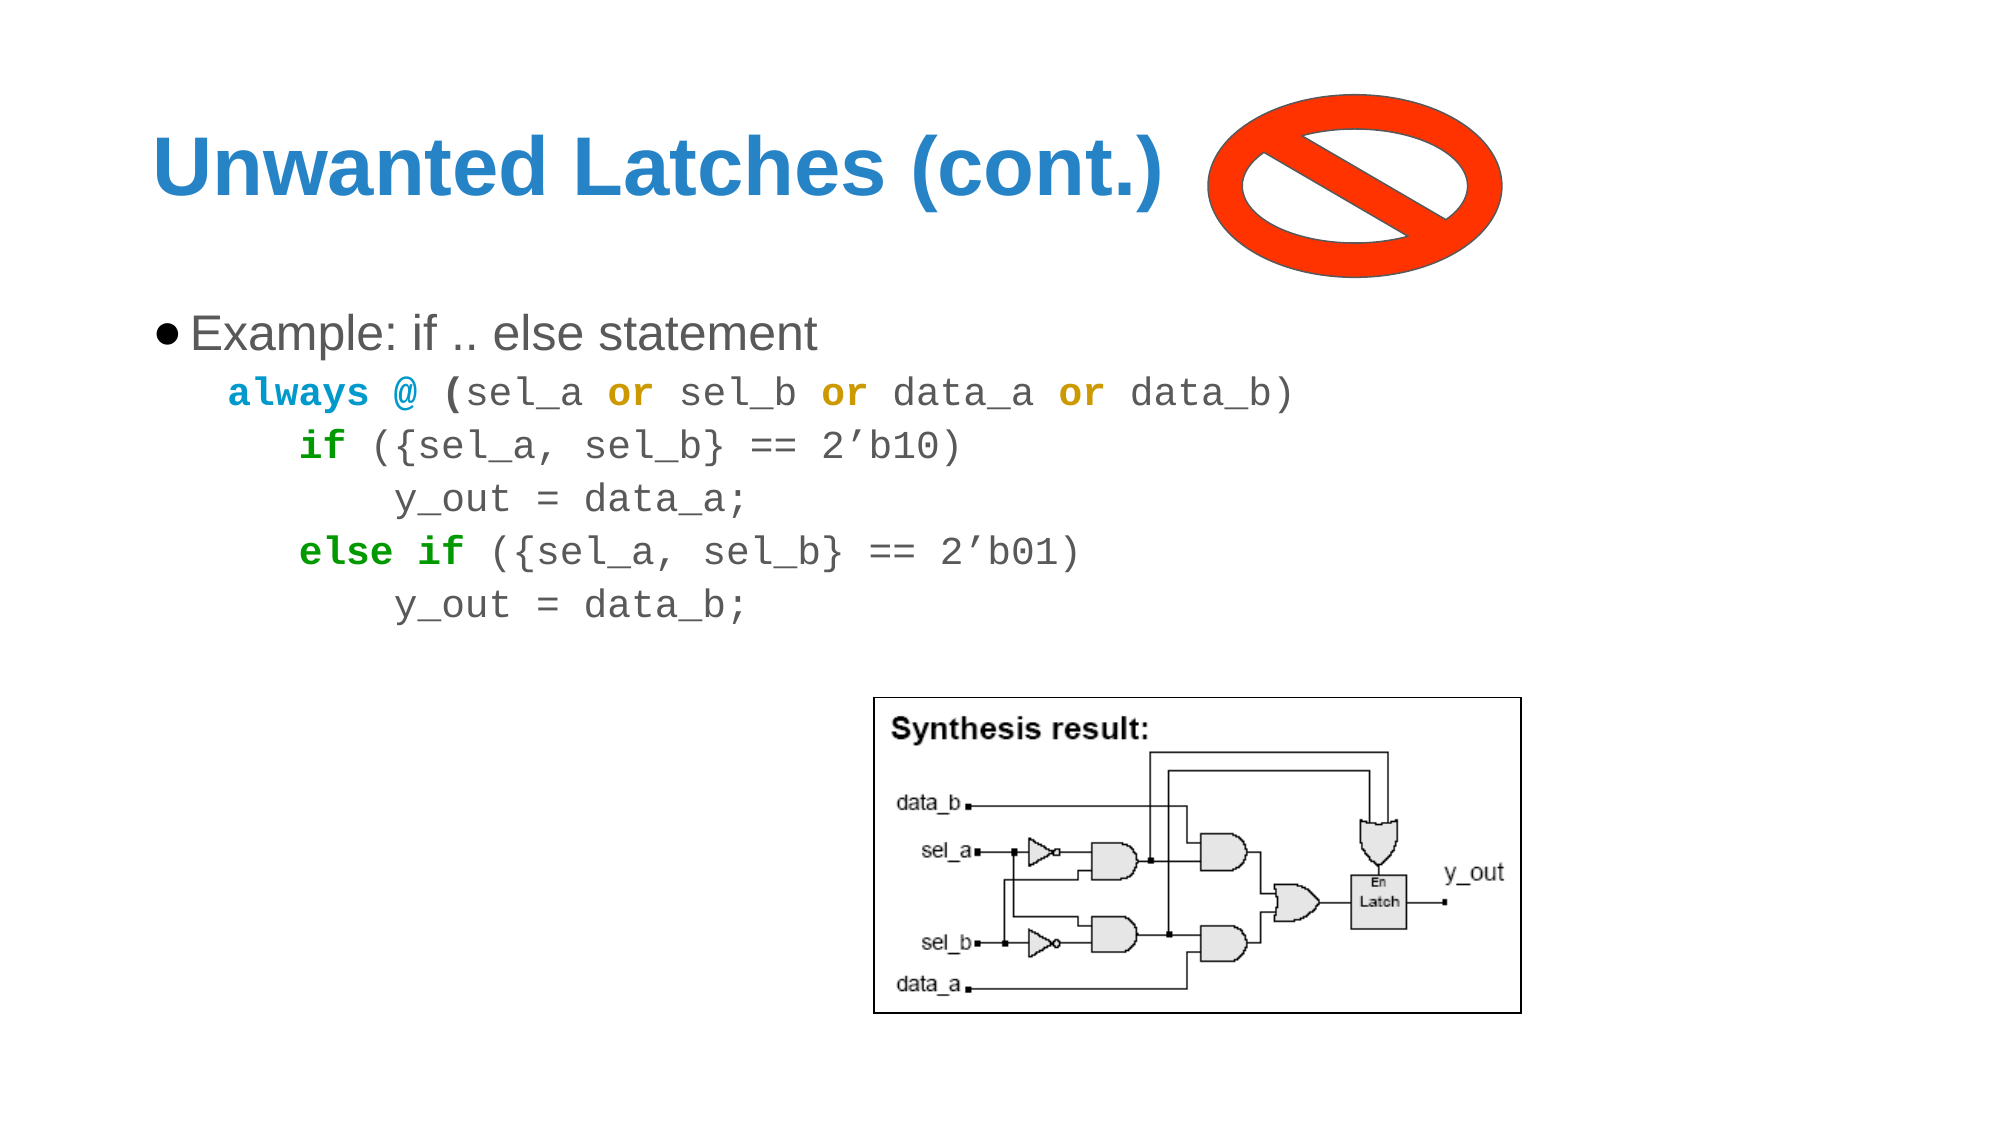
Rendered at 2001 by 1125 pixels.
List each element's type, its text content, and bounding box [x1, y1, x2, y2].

title Unwanted Latches (cont.) [137, 59, 1863, 278]
list Example: if .. else statement always @ (sel_a or sel_b or data_a or data_b) if ({sel_a, sel_b} == 2’b10) y_out = data_a; else if ({sel_a, sel_b} == 2’b01) y_out = data_b; [137, 299, 1863, 1014]
picture [874, 698, 1521, 1013]
text_box [1208, 94, 1502, 278]
